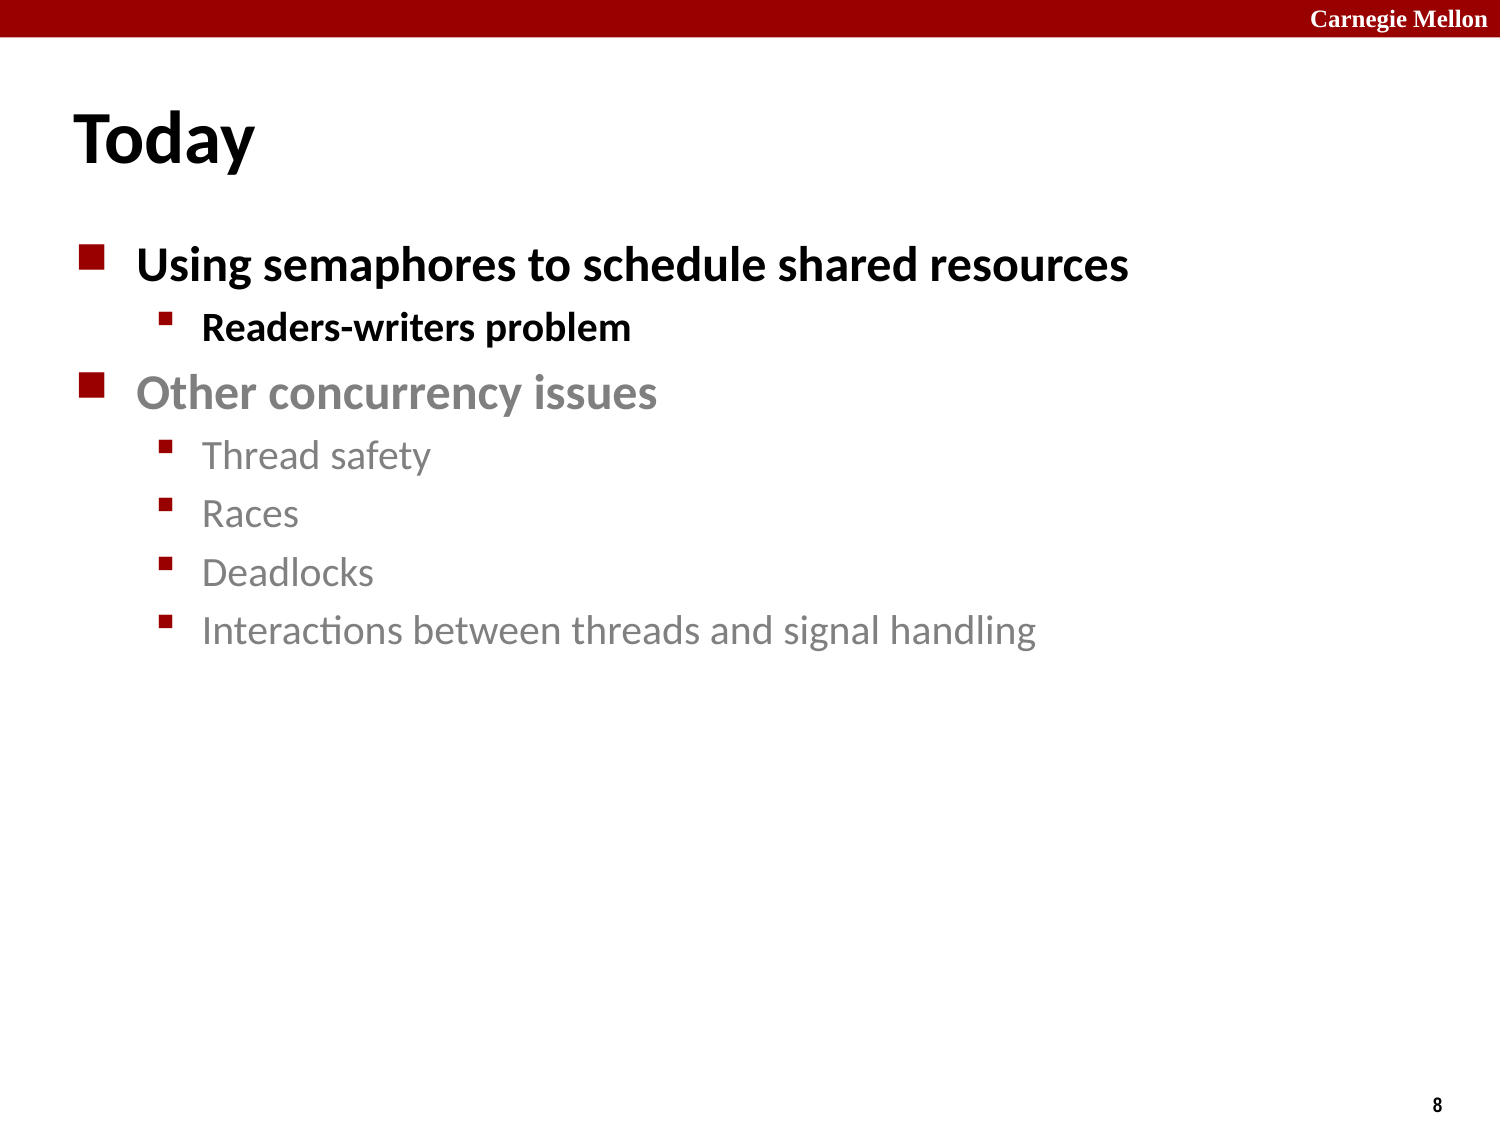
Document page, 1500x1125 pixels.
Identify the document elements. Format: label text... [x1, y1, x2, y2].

title Today [58, 71, 1305, 197]
list Using semaphores to schedule shared resources Readers-writers problem Other concurrency issues Thread safety Races Deadlocks Interactions between threads and signal handling [64, 223, 1361, 1040]
